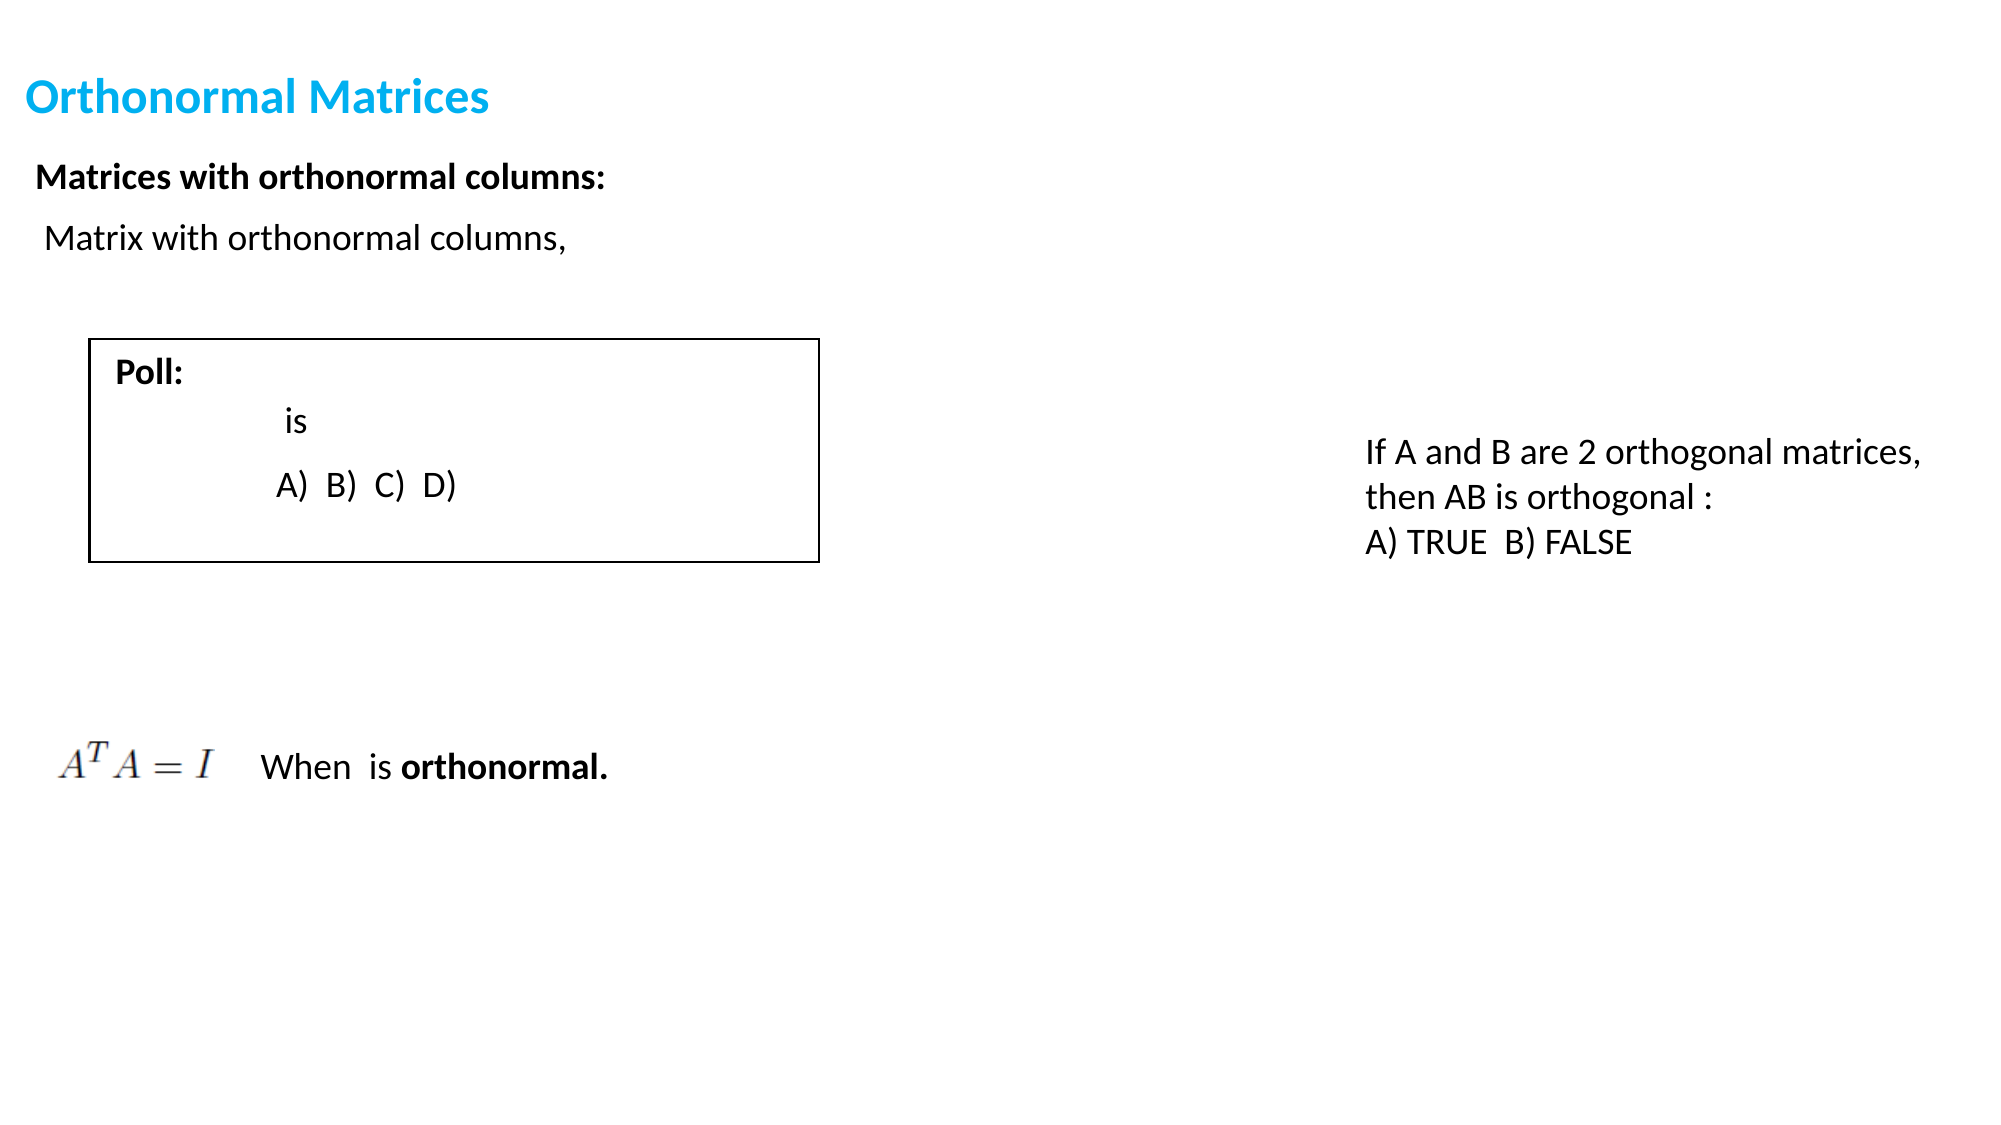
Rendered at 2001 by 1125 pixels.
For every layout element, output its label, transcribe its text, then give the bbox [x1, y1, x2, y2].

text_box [89, 339, 819, 563]
text_box Orthonormal Matrices [10, 56, 1136, 131]
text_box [261, 388, 647, 514]
text_box If A and B are 2 orthogonal matrices, then AB is orthogonal : A) TRUE B) FALSE [1350, 419, 2000, 570]
picture [49, 729, 215, 797]
text_box Matrices with orthonormal columns: [20, 144, 853, 205]
